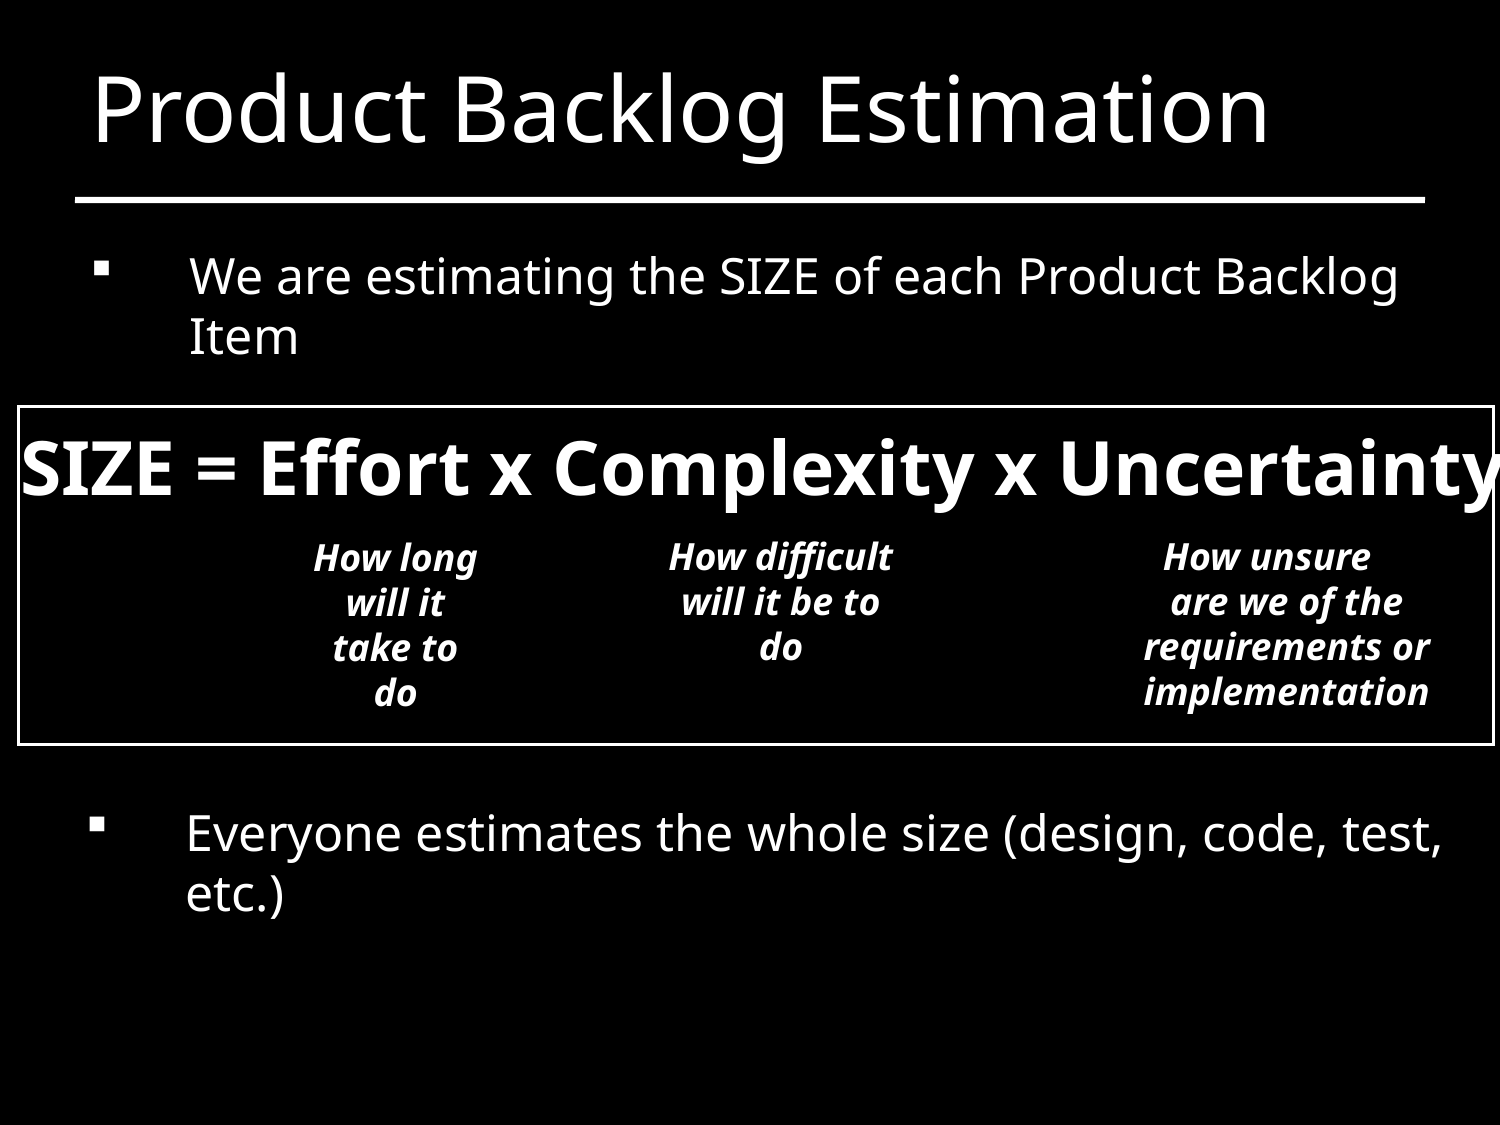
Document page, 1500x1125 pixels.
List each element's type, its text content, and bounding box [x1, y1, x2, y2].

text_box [18, 406, 1500, 764]
text_box Everyone estimates the whole size (design, code, test, etc.) [70, 793, 1500, 932]
list We are estimating the SIZE of each Product Backlog Item [74, 237, 1426, 376]
title Product Backlog Estimation [74, 12, 1426, 201]
